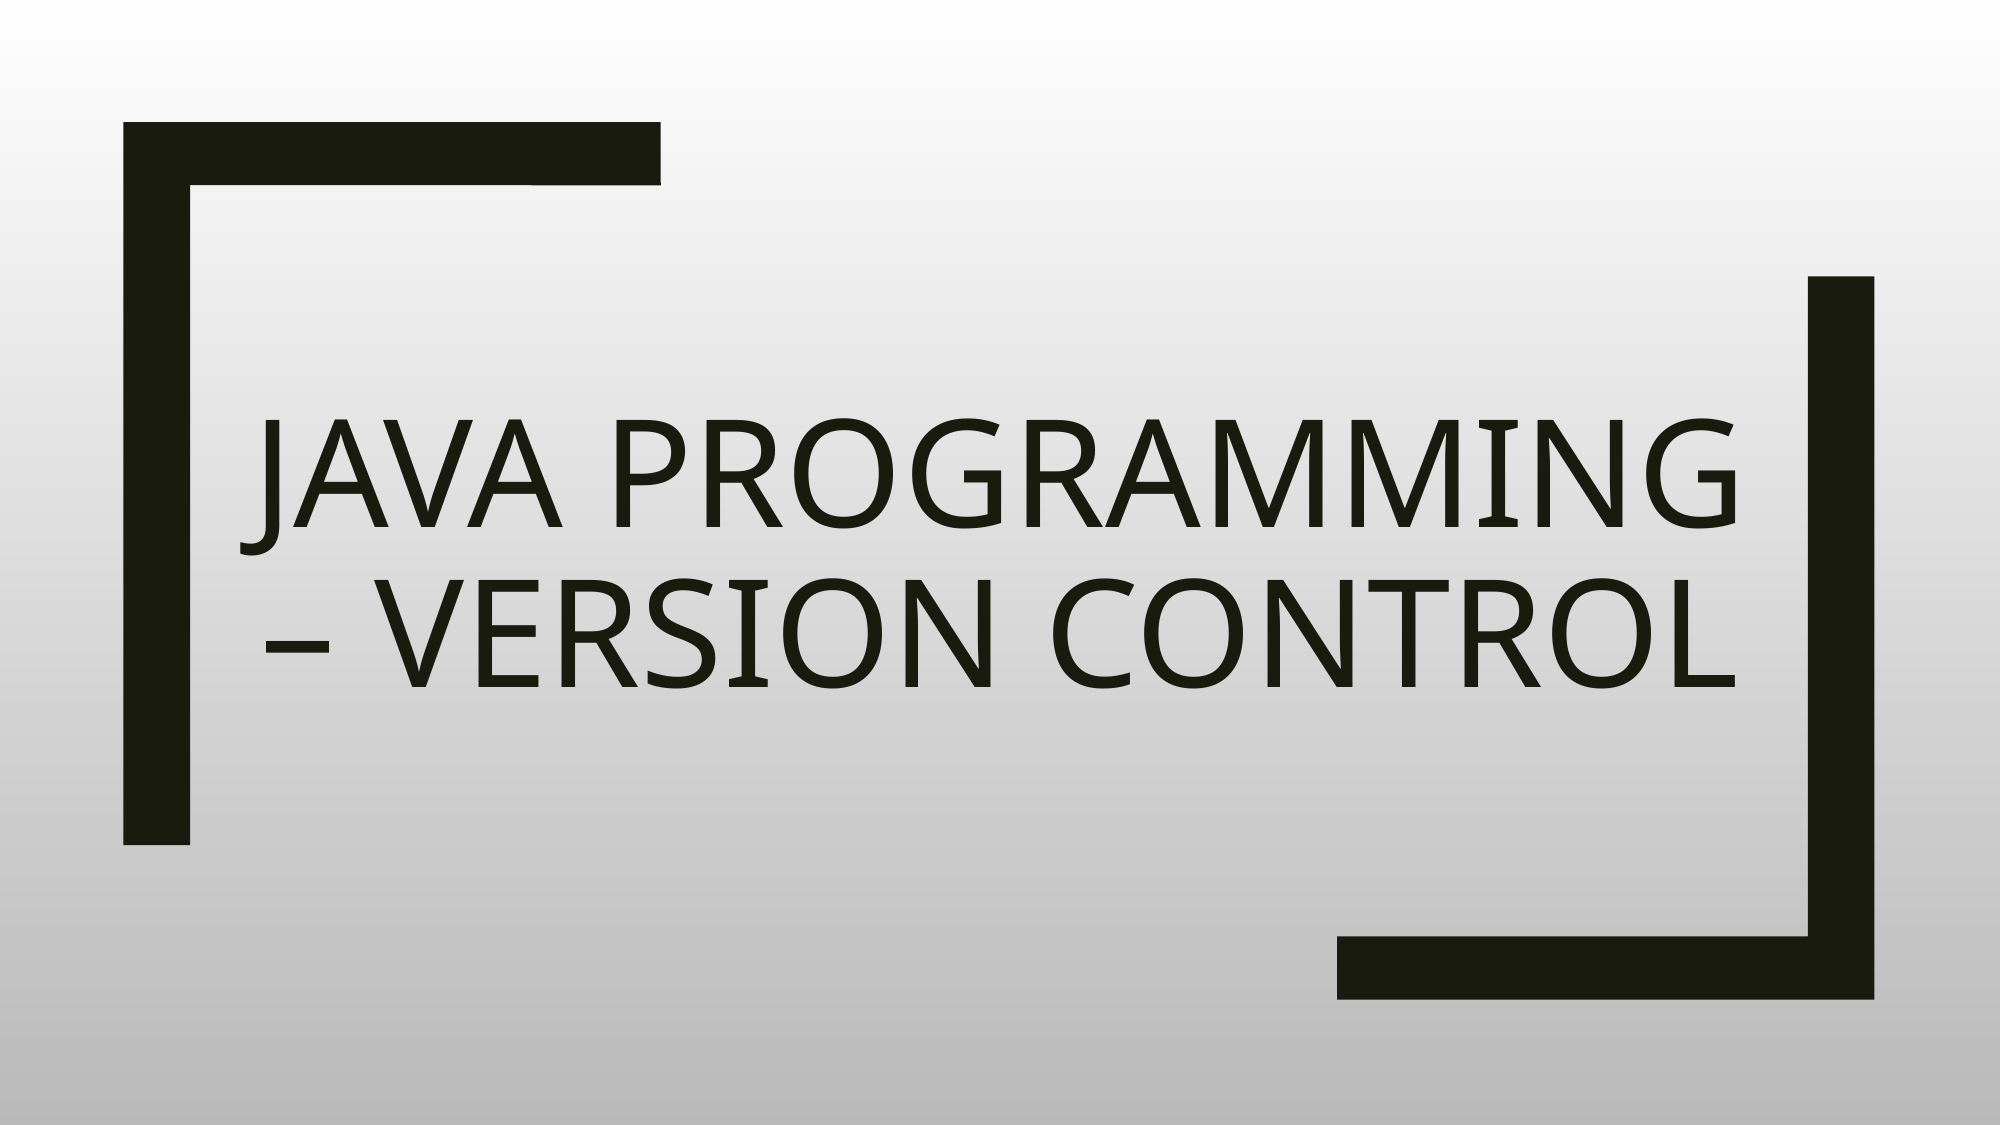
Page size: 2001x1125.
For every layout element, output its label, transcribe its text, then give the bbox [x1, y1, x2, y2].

title Java Programming – Version Control [190, 185, 1810, 935]
